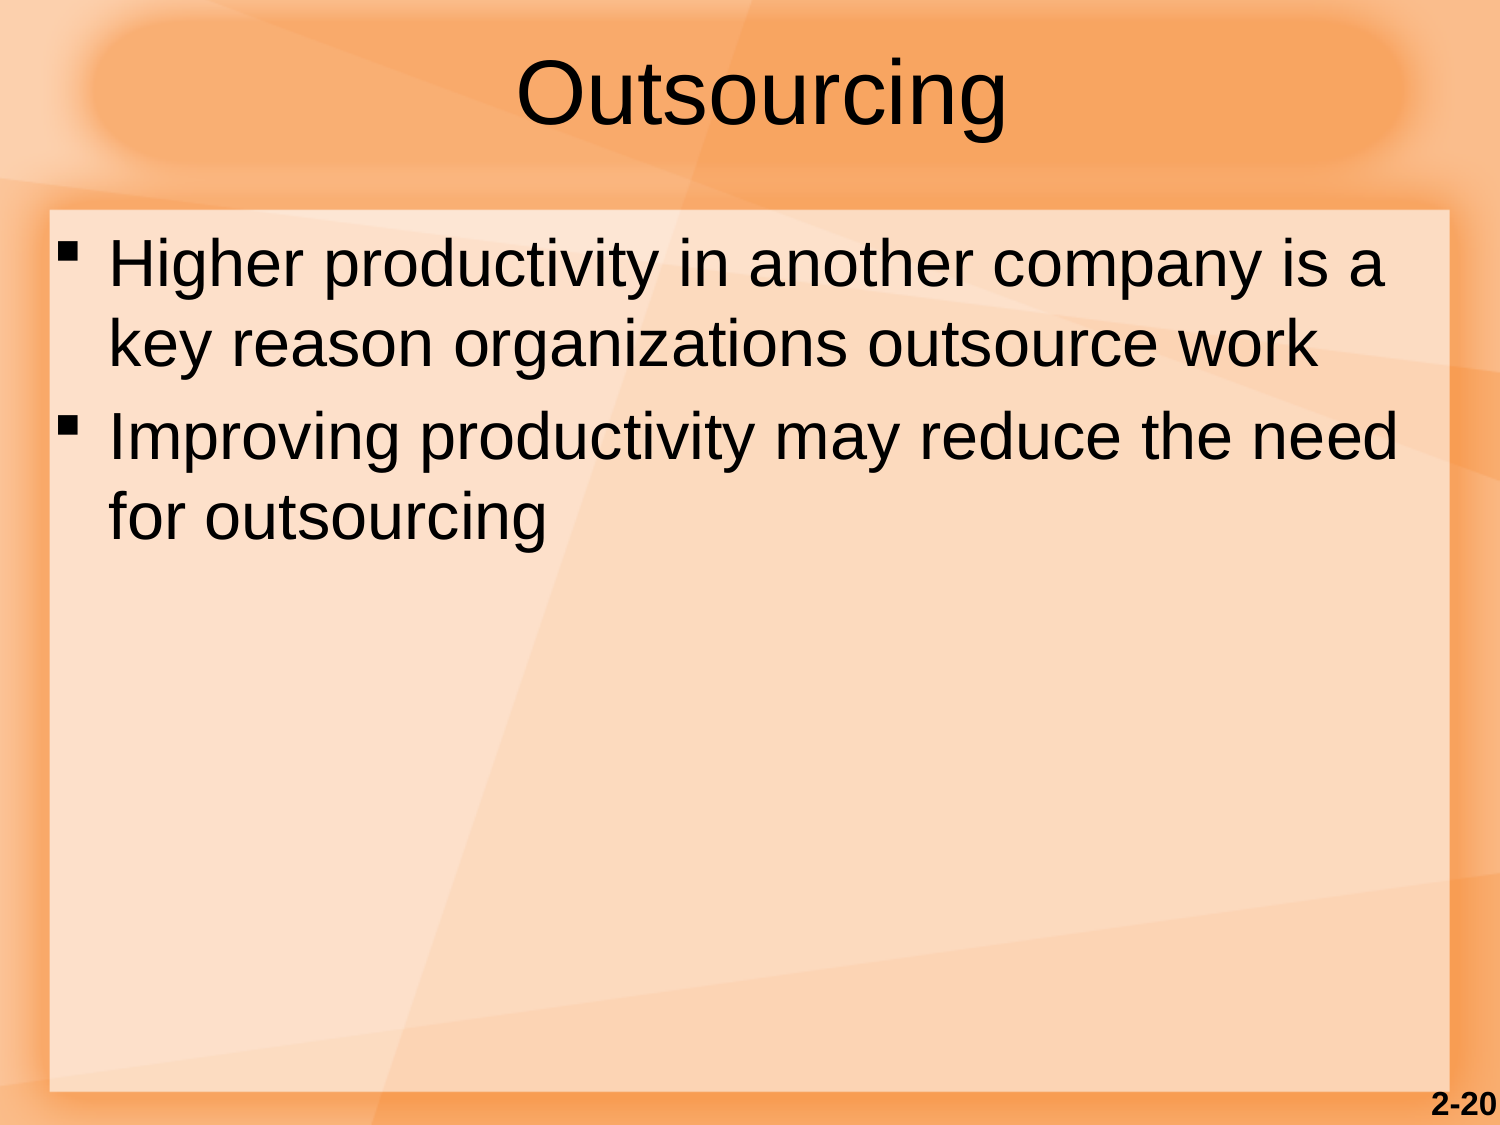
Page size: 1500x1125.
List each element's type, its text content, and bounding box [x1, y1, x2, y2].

slide_number 2-20 [1162, 1074, 1500, 1125]
title Outsourcing [125, 0, 1400, 188]
picture [0, 0, 1500, 1125]
list Higher productivity in another company is a key reason organizations outsource work Improving productivity may reduce the need for outsourcing [37, 212, 1463, 1088]
